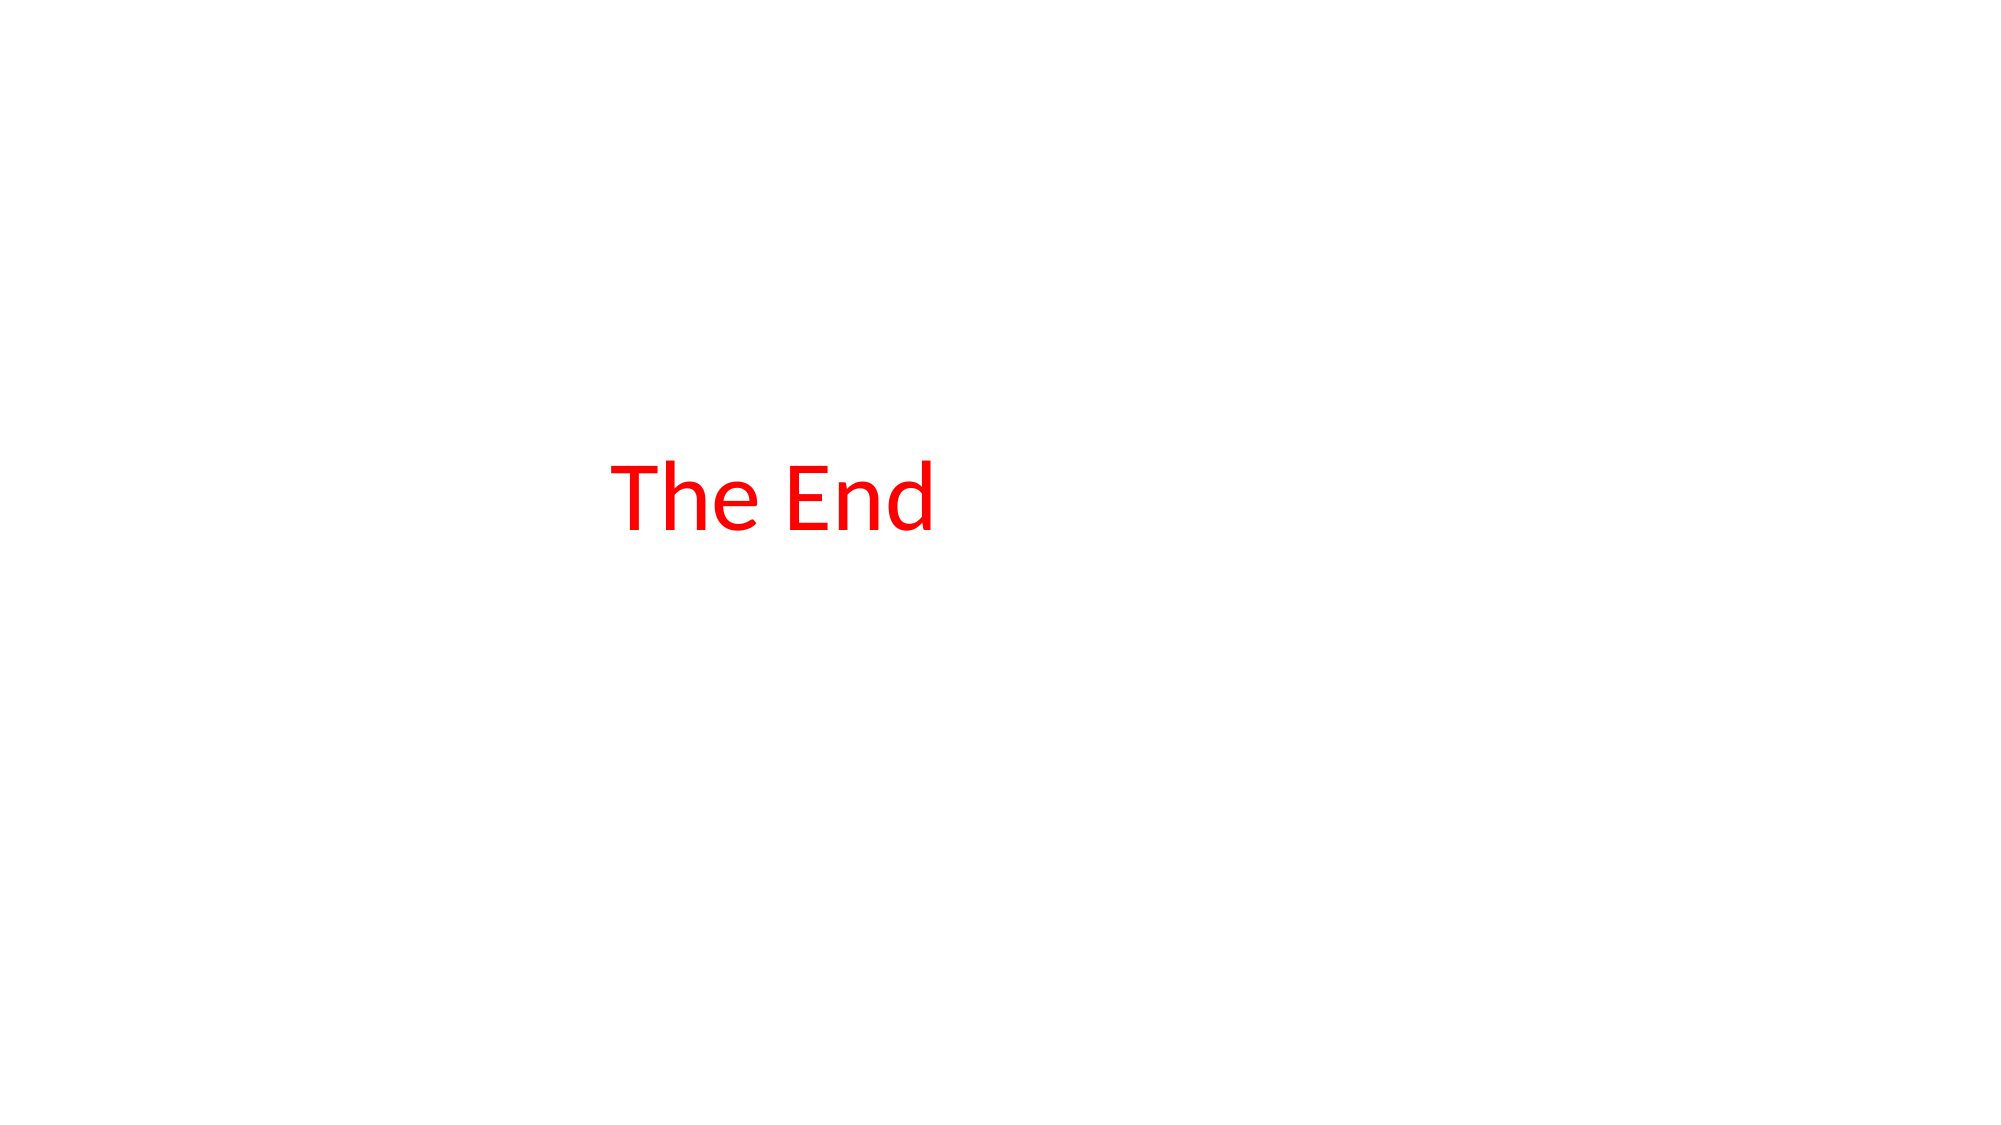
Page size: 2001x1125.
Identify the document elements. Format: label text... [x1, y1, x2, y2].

text_box The End [595, 423, 1707, 558]
